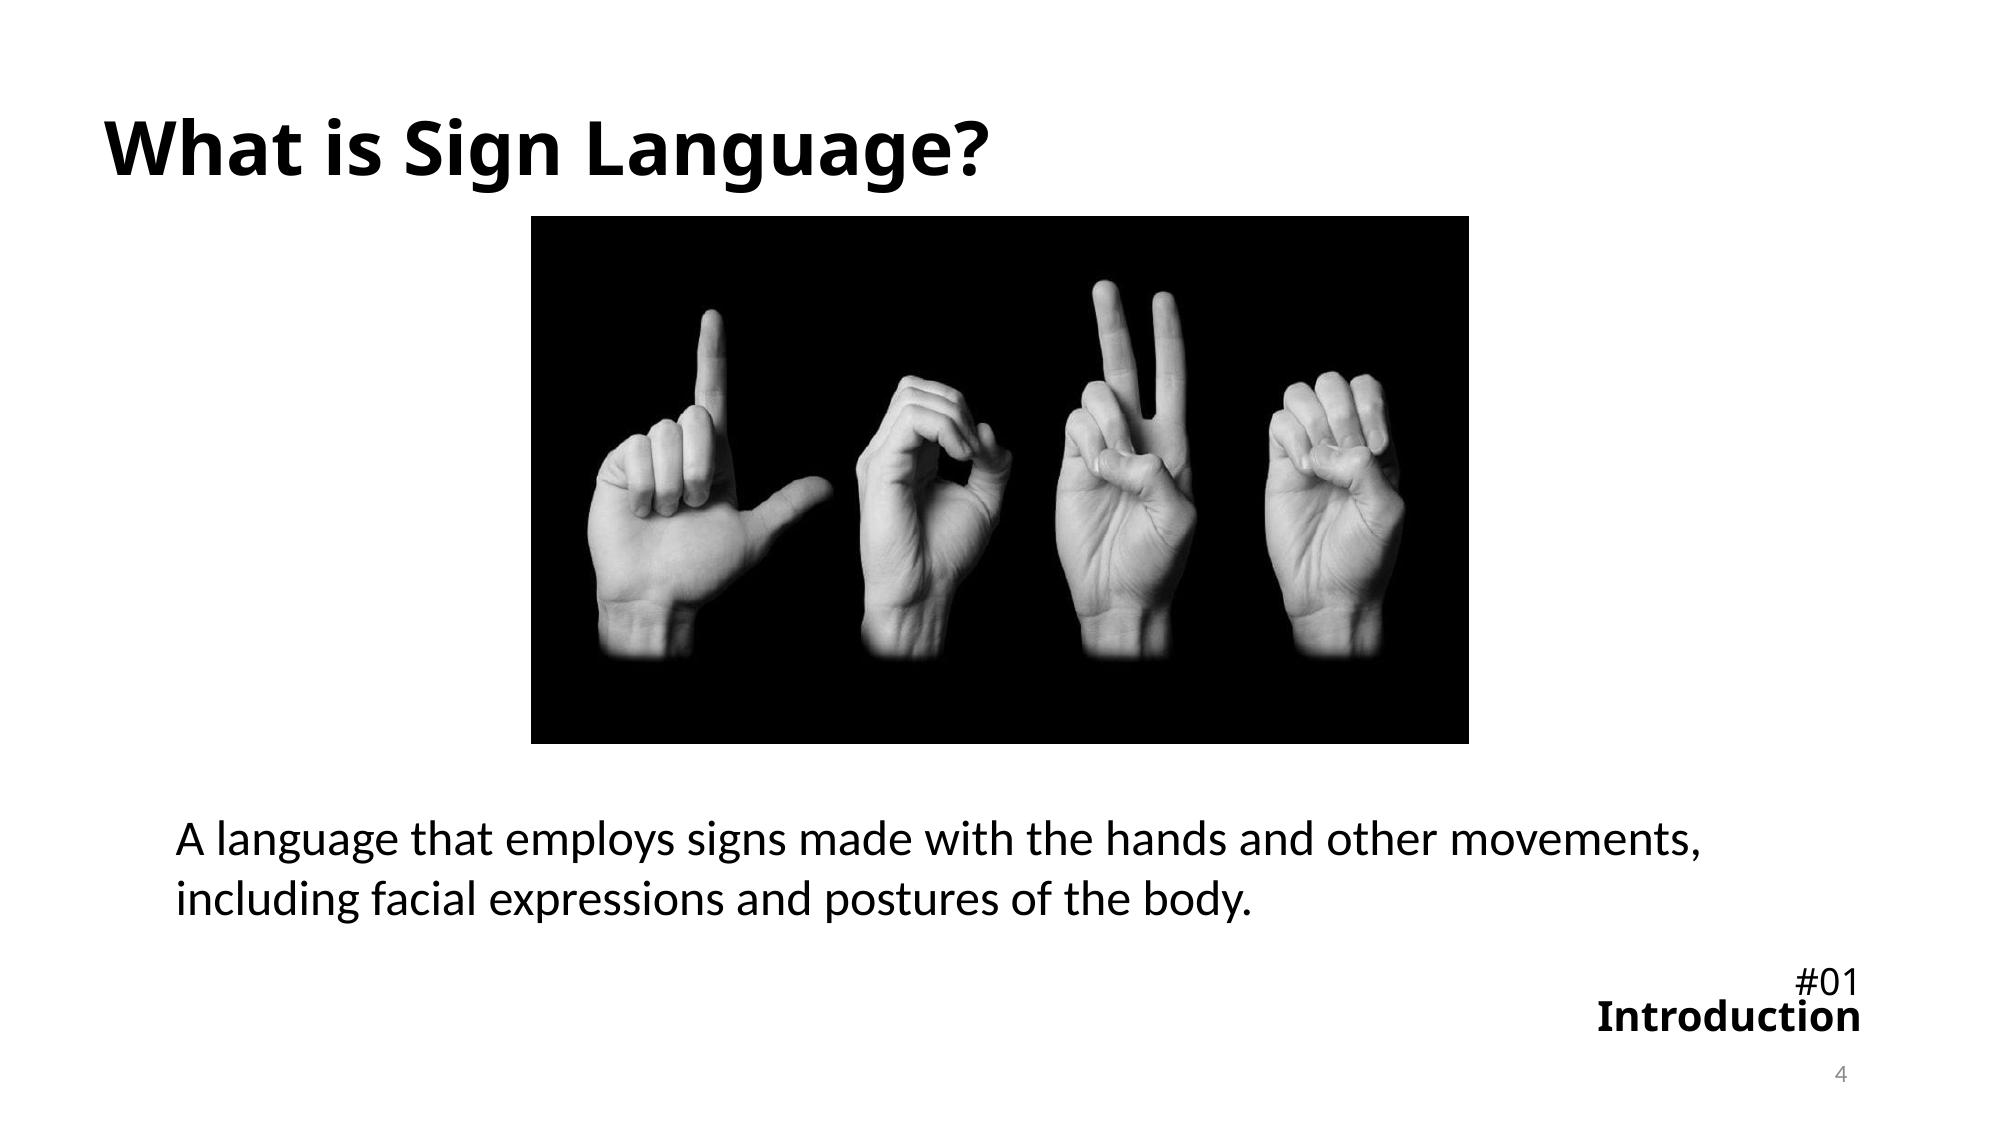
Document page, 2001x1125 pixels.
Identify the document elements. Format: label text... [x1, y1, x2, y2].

text_box A language that employs signs made with the hands and other movements, including facial expressions and postures of the body. [160, 798, 1846, 933]
picture [531, 216, 1469, 744]
title What is Sign Language? [89, 42, 1815, 260]
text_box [1456, 950, 1877, 1048]
slide_number 4 [1412, 1042, 1863, 1103]
